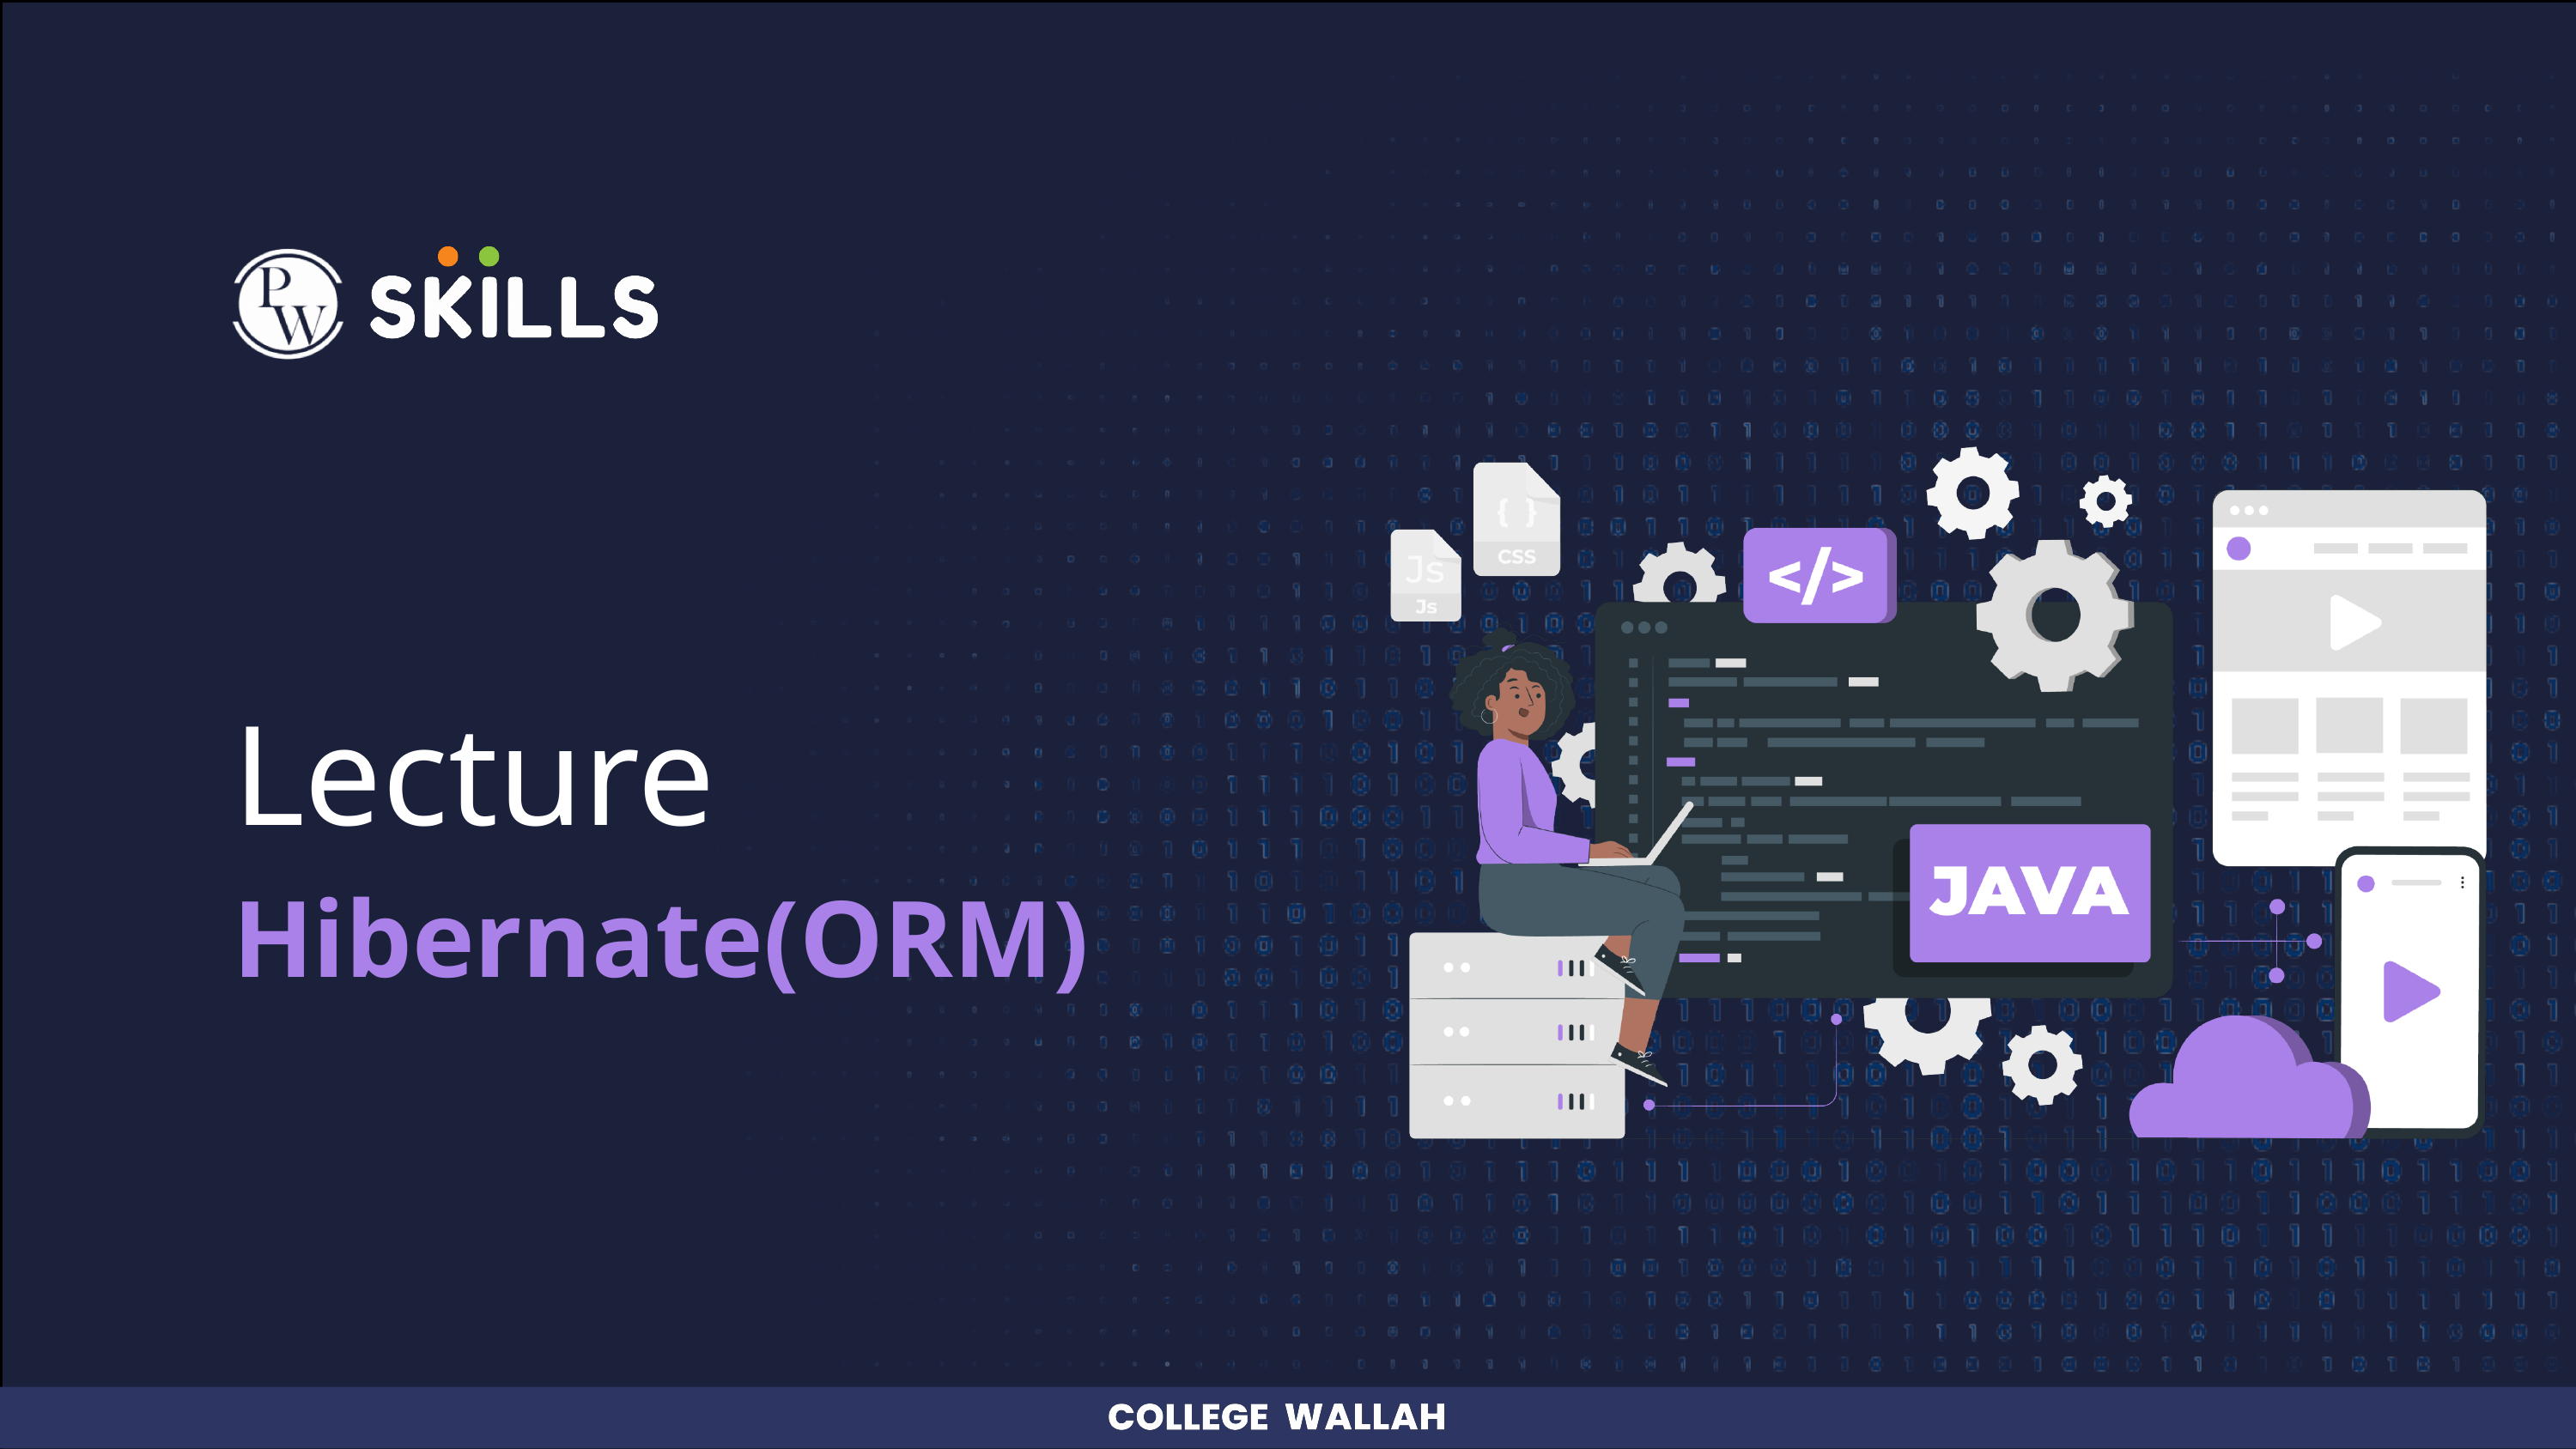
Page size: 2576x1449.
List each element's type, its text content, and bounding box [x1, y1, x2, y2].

picture [214, 221, 684, 382]
picture [1274, 1397, 1479, 1446]
text_box Lecture Hibernate(ORM) [225, 521, 1374, 1140]
picture [1103, 1394, 1273, 1436]
picture [716, 74, 2576, 1375]
